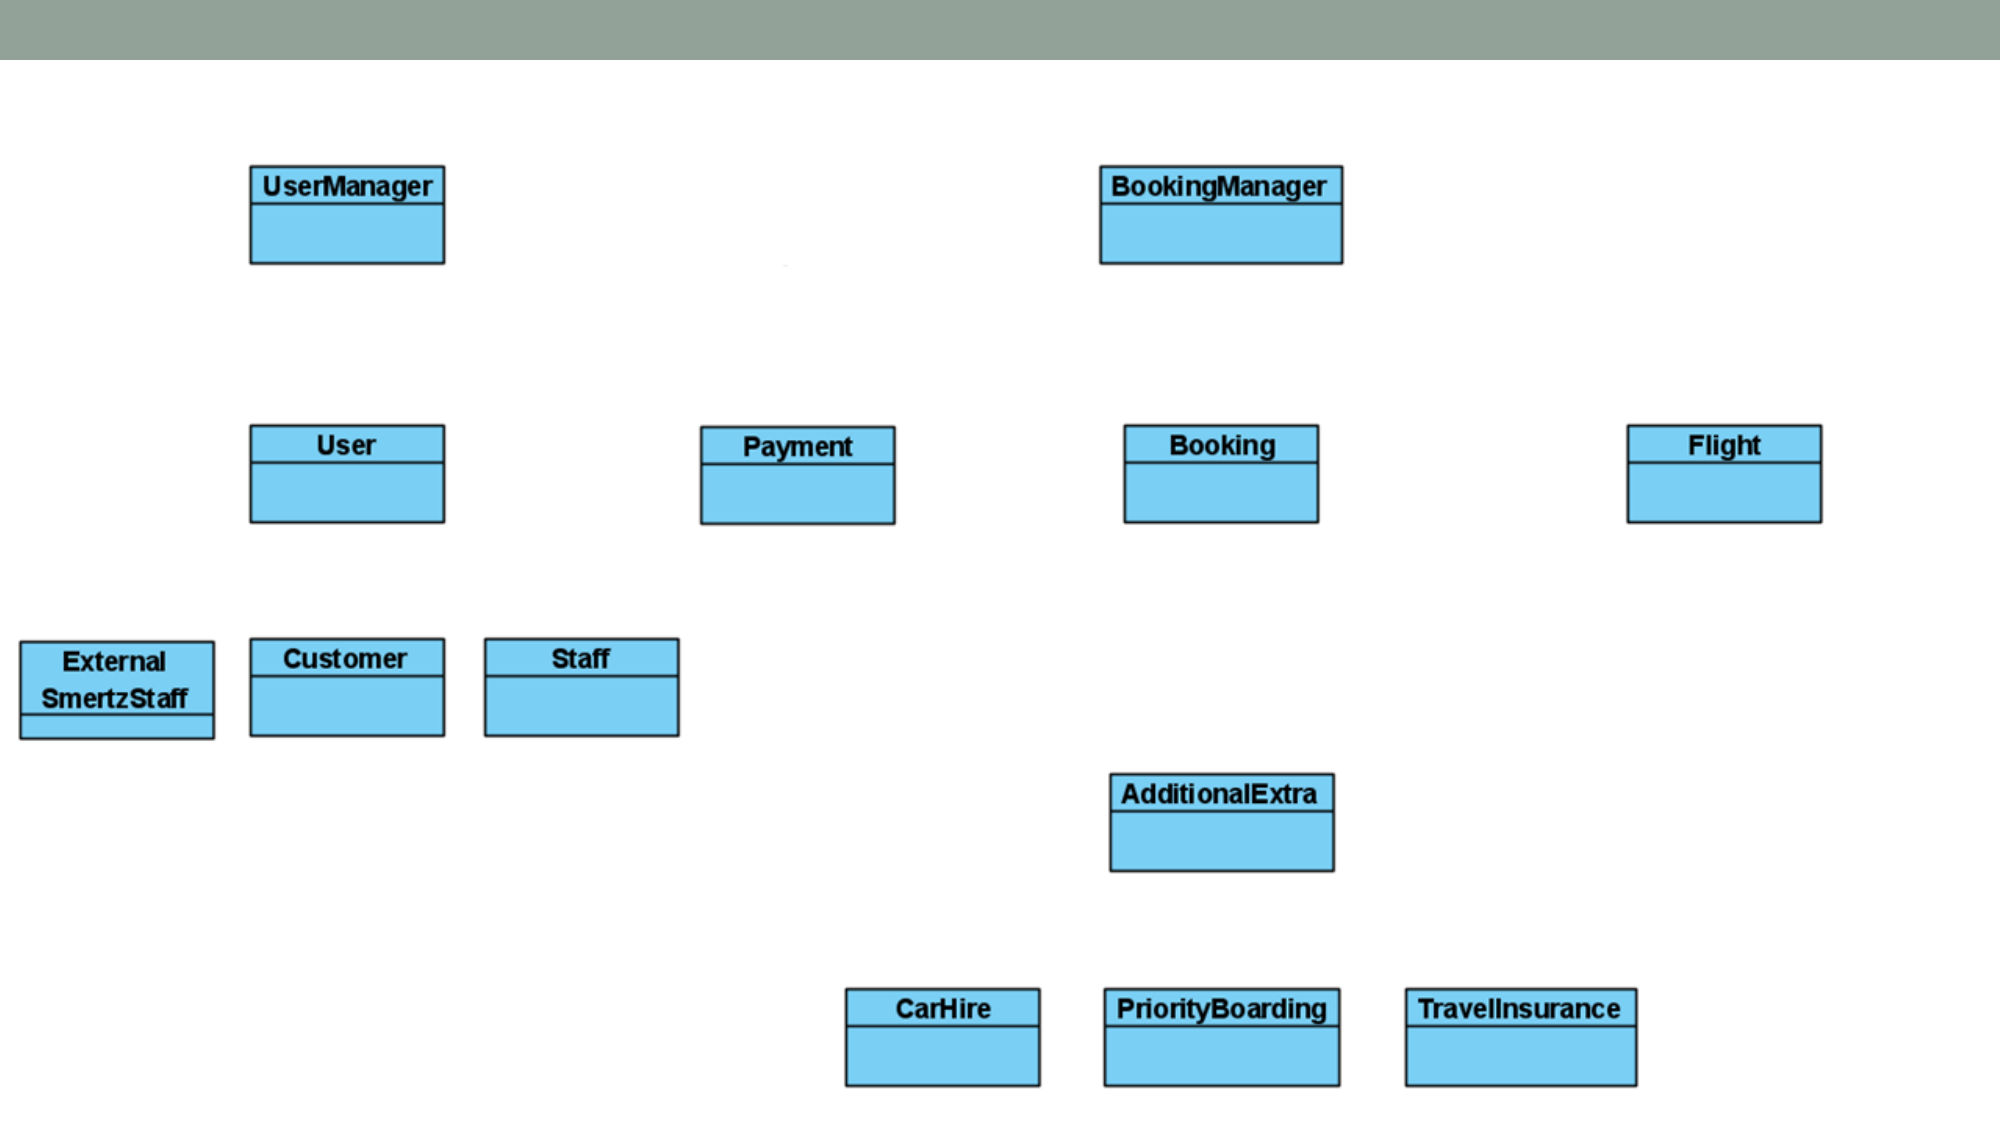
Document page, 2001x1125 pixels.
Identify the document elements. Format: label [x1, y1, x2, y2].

text_box [3, 148, 1997, 1104]
